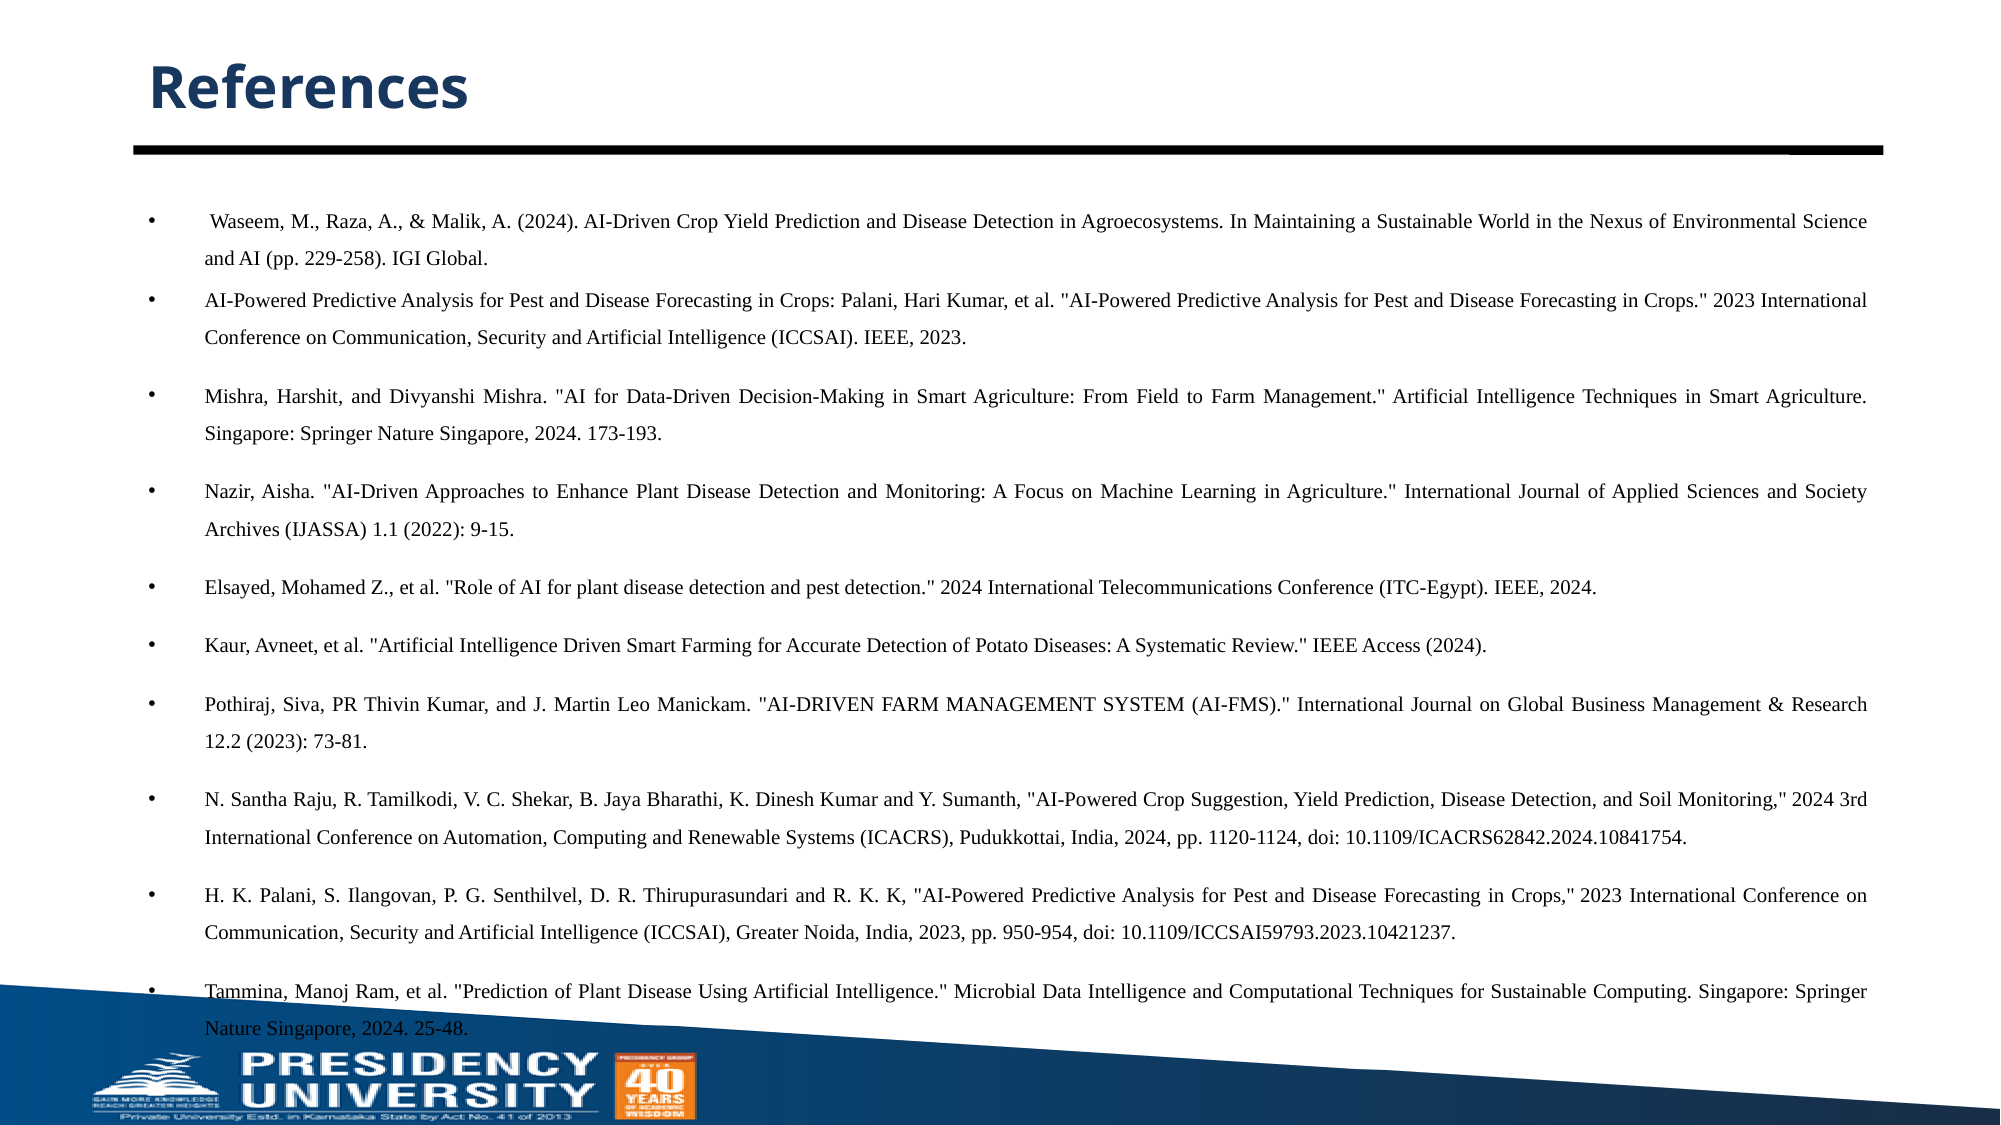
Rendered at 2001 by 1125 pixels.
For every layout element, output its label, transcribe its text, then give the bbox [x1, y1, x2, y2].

list Waseem, M., Raza, A., & Malik, A. (2024). AI-Driven Crop Yield Prediction and Disease Detection in Agroecosystems. In Maintaining a Sustainable World in the Nexus of Environmental Science and AI (pp. 229-258). IGI Global. AI-Powered Predictive Analysis for Pest and Disease Forecasting in Crops: Palani, Hari Kumar, et al. "AI-Powered Predictive Analysis for Pest and Disease Forecasting in Crops." 2023 International Conference on Communication, Security and Artificial Intelligence (ICCSAI). IEEE, 2023. Mishra, Harshit, and Divyanshi Mishra. "AI for Data-Driven Decision-Making in Smart Agriculture: From Field to Farm Management." Artificial Intelligence Techniques in Smart Agriculture. Singapore: Springer Nature Singapore, 2024. 173-193. Nazir, Aisha. "AI-Driven Approaches to Enhance Plant Disease Detection and Monitoring: A Focus on Machine Learning in Agriculture." International Journal of Applied Sciences and Society Archives (IJASSA) 1.1 (2022): 9-15. Elsayed, Mohamed Z., et al. "Role of AI for plant disease detection and pest detection." 2024 International Telecommunications Conference (ITC-Egypt). IEEE, 2024. Kaur, Avneet, et al. "Artificial Intelligence Driven Smart Farming for Accurate Detection of Potato Diseases: A Systematic Review." IEEE Access (2024). Pothiraj, Siva, PR Thivin Kumar, and J. Martin Leo Manickam. "AI-DRIVEN FARM MANAGEMENT SYSTEM (AI-FMS)." International Journal on Global Business Management & Research 12.2 (2023): 73-81. N. Santha Raju, R. Tamilkodi, V. C. Shekar, B. Jaya Bharathi, K. Dinesh Kumar and Y. Sumanth, "AI-Powered Crop Suggestion, Yield Prediction, Disease Detection, and Soil Monitoring," 2024 3rd International Conference on Automation, Computing and Renewable Systems (ICACRS), Pudukkottai, India, 2024, pp. 1120-1124, doi: 10.1109/ICACRS62842.2024.10841754. H. K. Palani, S. Ilangovan, P. G. Senthilvel, D. R. Thirupurasundari and R. K. K, "AI-Powered Predictive Analysis for Pest and Disease Forecasting in Crops," 2023 International Conference on Communication, Security and Artificial Intelligence (ICCSAI), Greater Noida, India, 2023, pp. 950-954, doi: 10.1109/ICCSAI59793.2023.10421237. Tammina, Manoj Ram, et al. "Prediction of Plant Disease Using Artificial Intelligence." Microbial Data Intelligence and Computational Techniques for Sustainable Computing. Singapore: Springer Nature Singapore, 2024. 25-48. [133, 187, 1884, 1000]
title References [133, 45, 1884, 125]
picture [0, 982, 2000, 1125]
